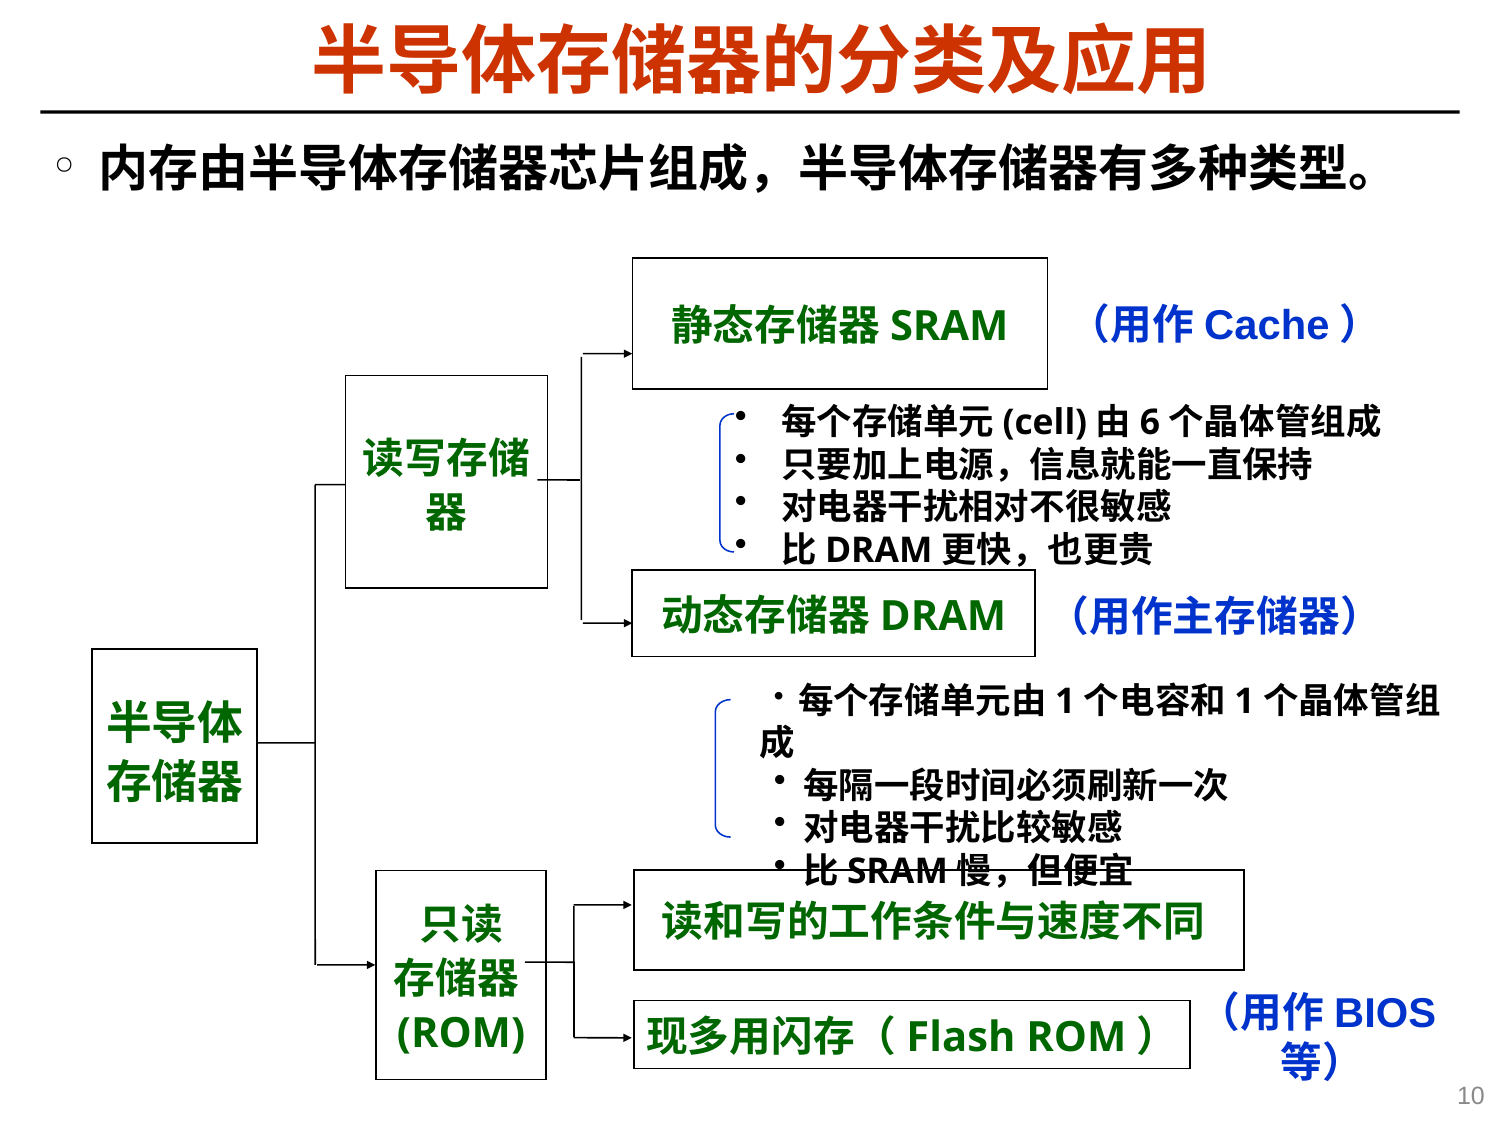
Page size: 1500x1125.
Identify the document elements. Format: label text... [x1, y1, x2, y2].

text_box 半导体存储器 [92, 649, 256, 843]
title 半导体存储器的分类及应用 [39, 17, 1484, 112]
text_box [573, 1033, 632, 1042]
slide_number 10 [1162, 1065, 1500, 1125]
text_box 现多用闪存（Flash ROM） [634, 1000, 1145, 1069]
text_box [715, 670, 1471, 855]
text_box （用作Cache） [1051, 278, 1399, 368]
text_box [537, 353, 633, 624]
text_box [719, 413, 734, 552]
text_box 读和写的工作条件与速度不同 [634, 870, 1245, 971]
text_box 动态存储器DRAM [632, 569, 1013, 657]
text_box [573, 900, 632, 910]
text_box 只读 存储器(ROM) [376, 870, 547, 1080]
text_box （用作BIOS等） [1145, 1000, 1500, 1073]
text_box （用作主存储器） [1013, 570, 1430, 660]
text_box 读写存储器 [345, 375, 537, 589]
list 内存由半导体存储器芯片组成，半导体存储器有多种类型。 [39, 135, 1449, 206]
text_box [256, 484, 376, 965]
text_box 静态存储器SRAM [632, 258, 1048, 390]
text_box 每个存储单元(cell)由6个晶体管组成 只要加上电源，信息就能一直保持 对电器干扰相对不很敏感 比DRAM更快，也更贵 [720, 391, 1417, 577]
